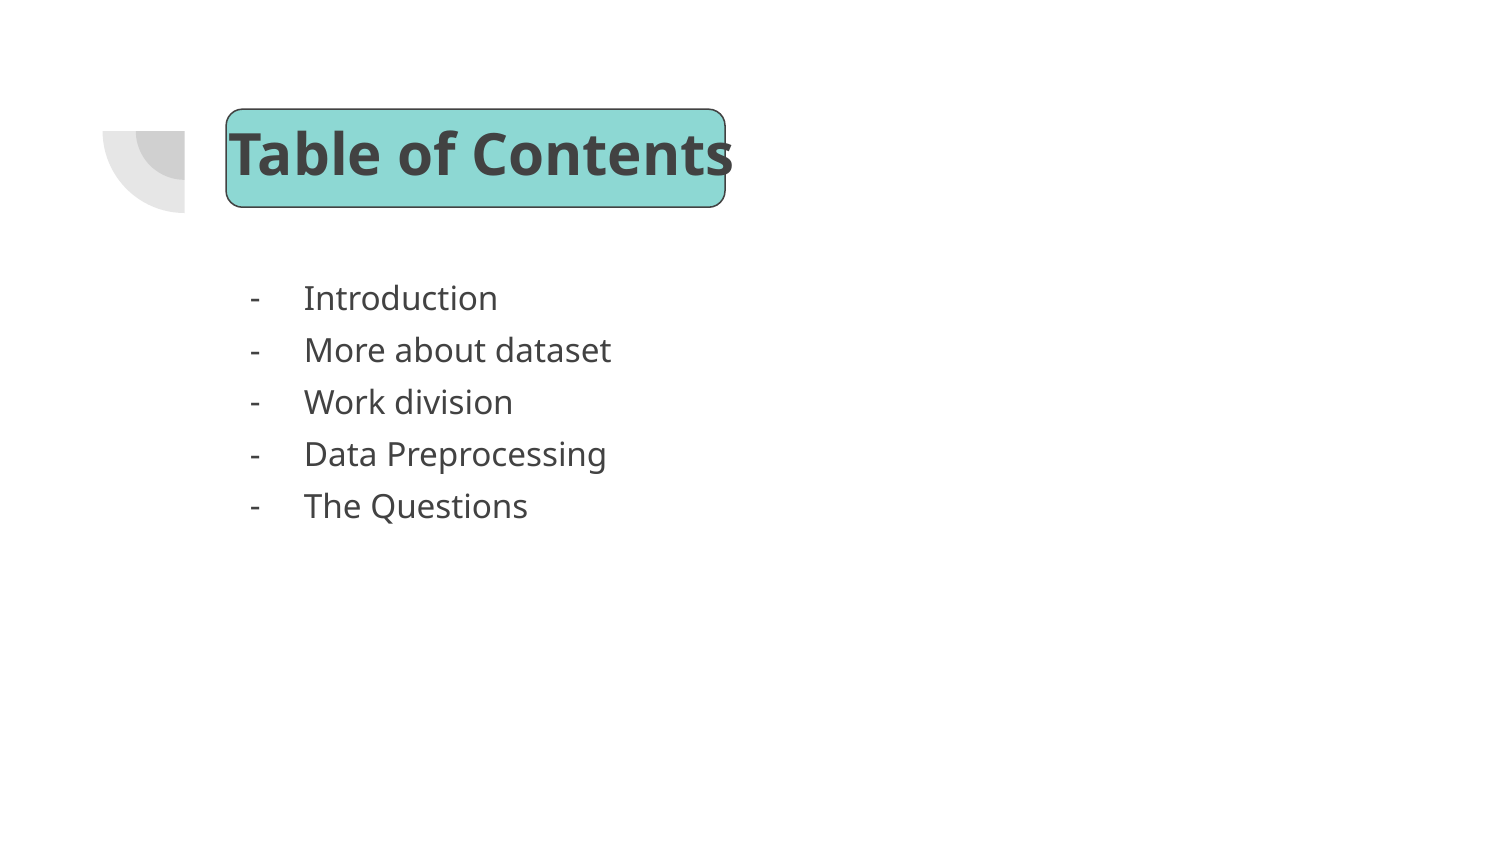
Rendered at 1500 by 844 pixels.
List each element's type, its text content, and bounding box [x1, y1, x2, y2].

list Introduction More about dataset Work division Data Preprocessing The Questions [213, 252, 1368, 670]
title Table of Contents [213, 98, 1368, 252]
